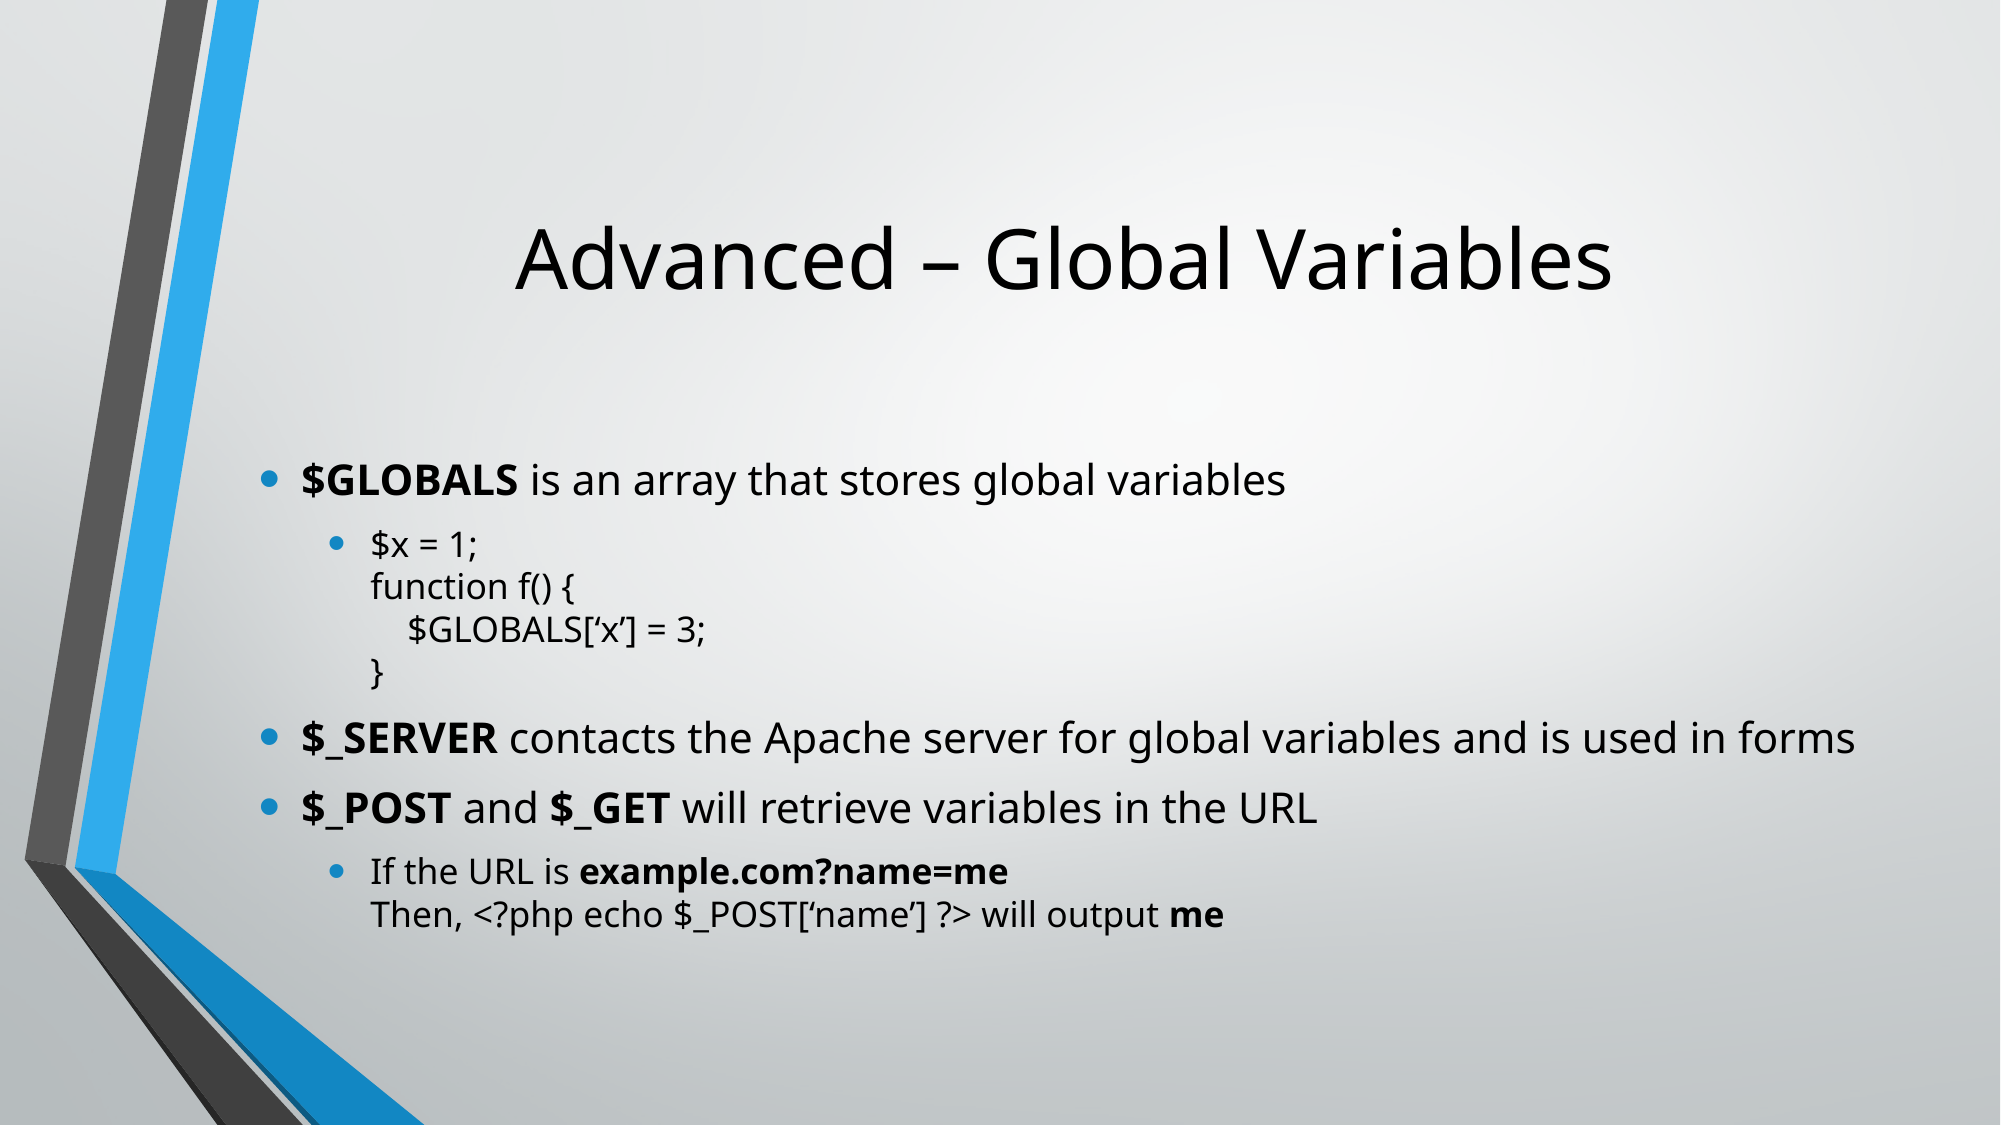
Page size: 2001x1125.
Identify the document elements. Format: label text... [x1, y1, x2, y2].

title Advanced – Global Variables [243, 112, 1887, 400]
list $GLOBALS is an array that stores global variables $x = 1; function f() { $GLOBALS[‘x’] = 3; } $_SERVER contacts the Apache server for global variables and is used in forms $_POST and $_GET will retrieve variables in the URL If the URL is example.com?name=me Then, <?php echo $_POST[‘name’] ?> will output me [243, 437, 1887, 950]
